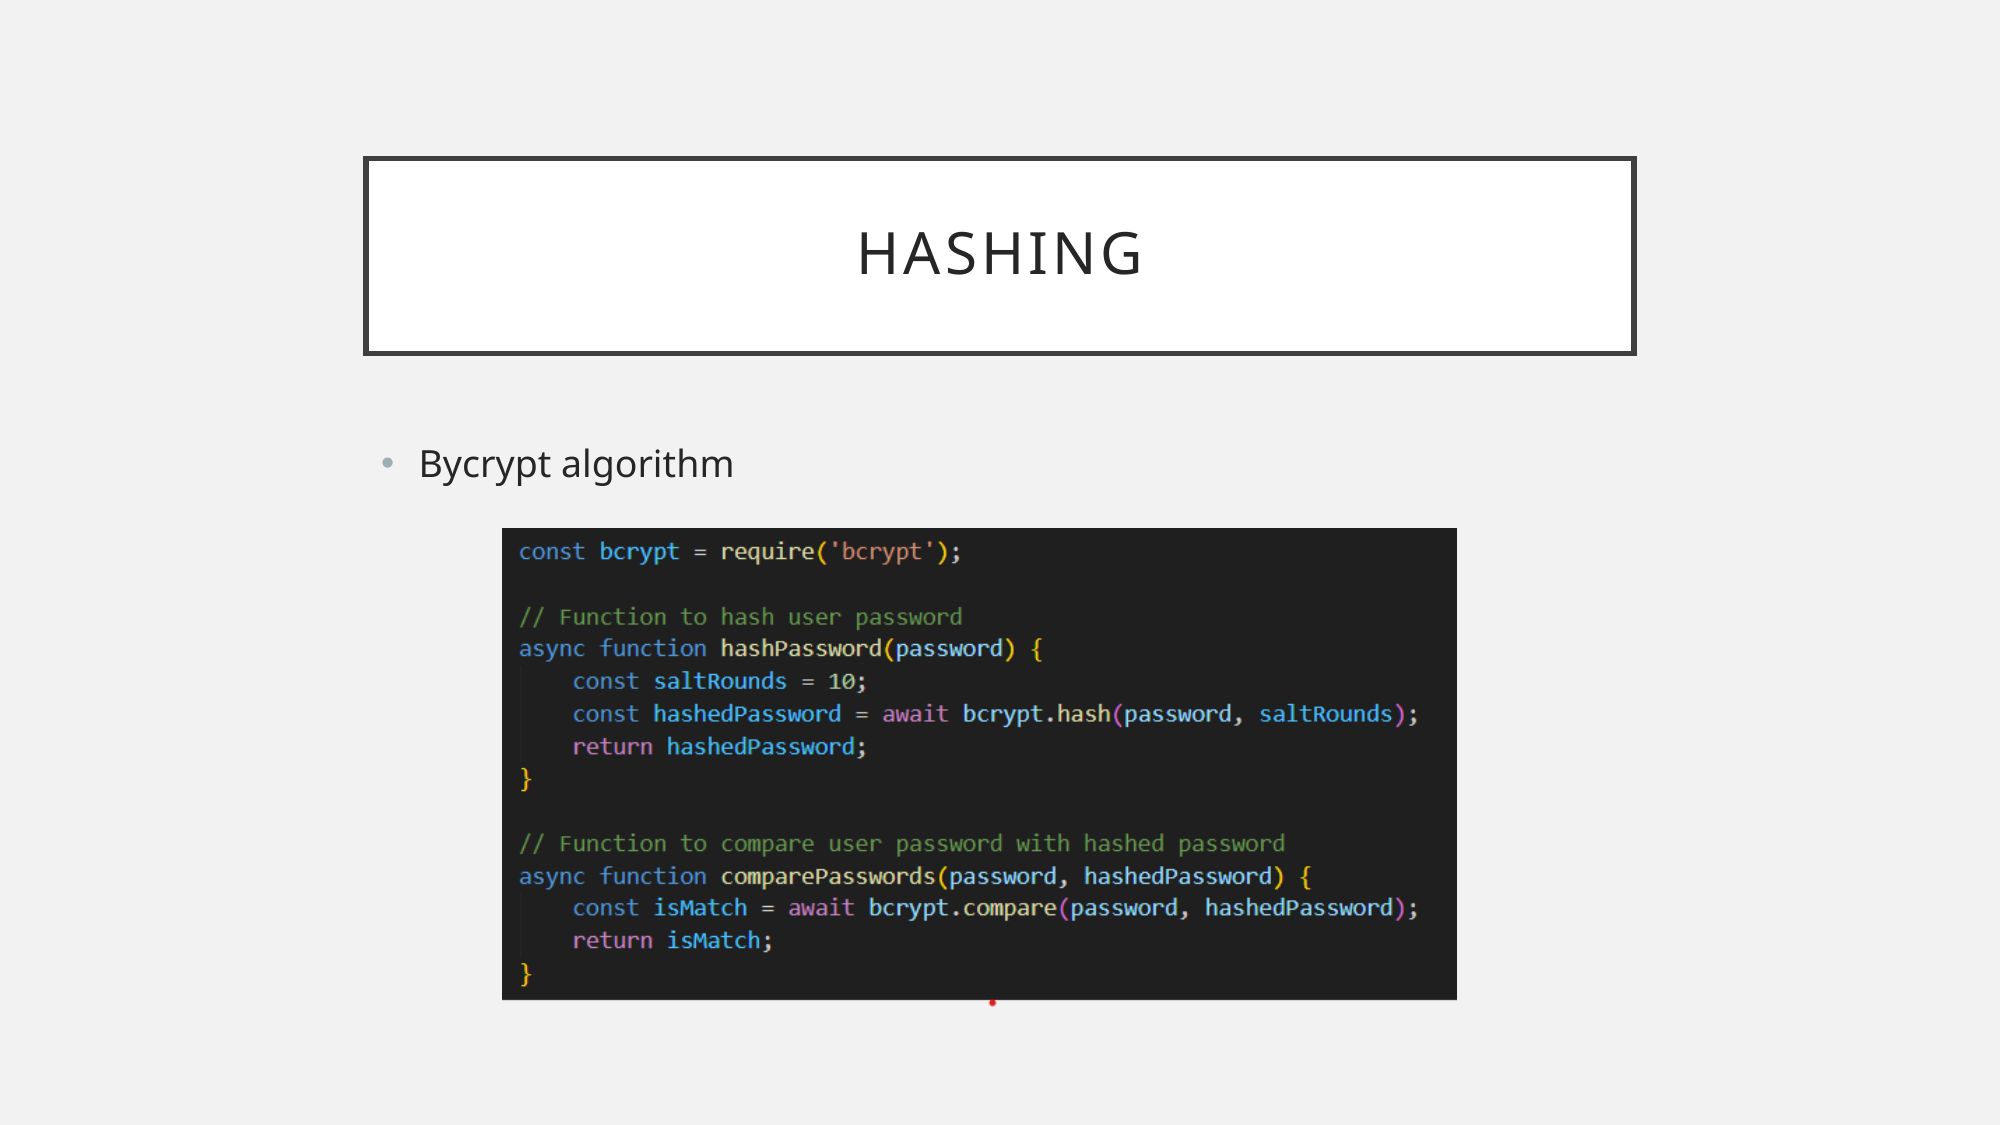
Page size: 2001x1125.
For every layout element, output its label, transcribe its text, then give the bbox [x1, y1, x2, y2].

list Bycrypt algorithm [366, 432, 1634, 942]
title hashing [363, 156, 1637, 356]
picture [502, 528, 1457, 1007]
